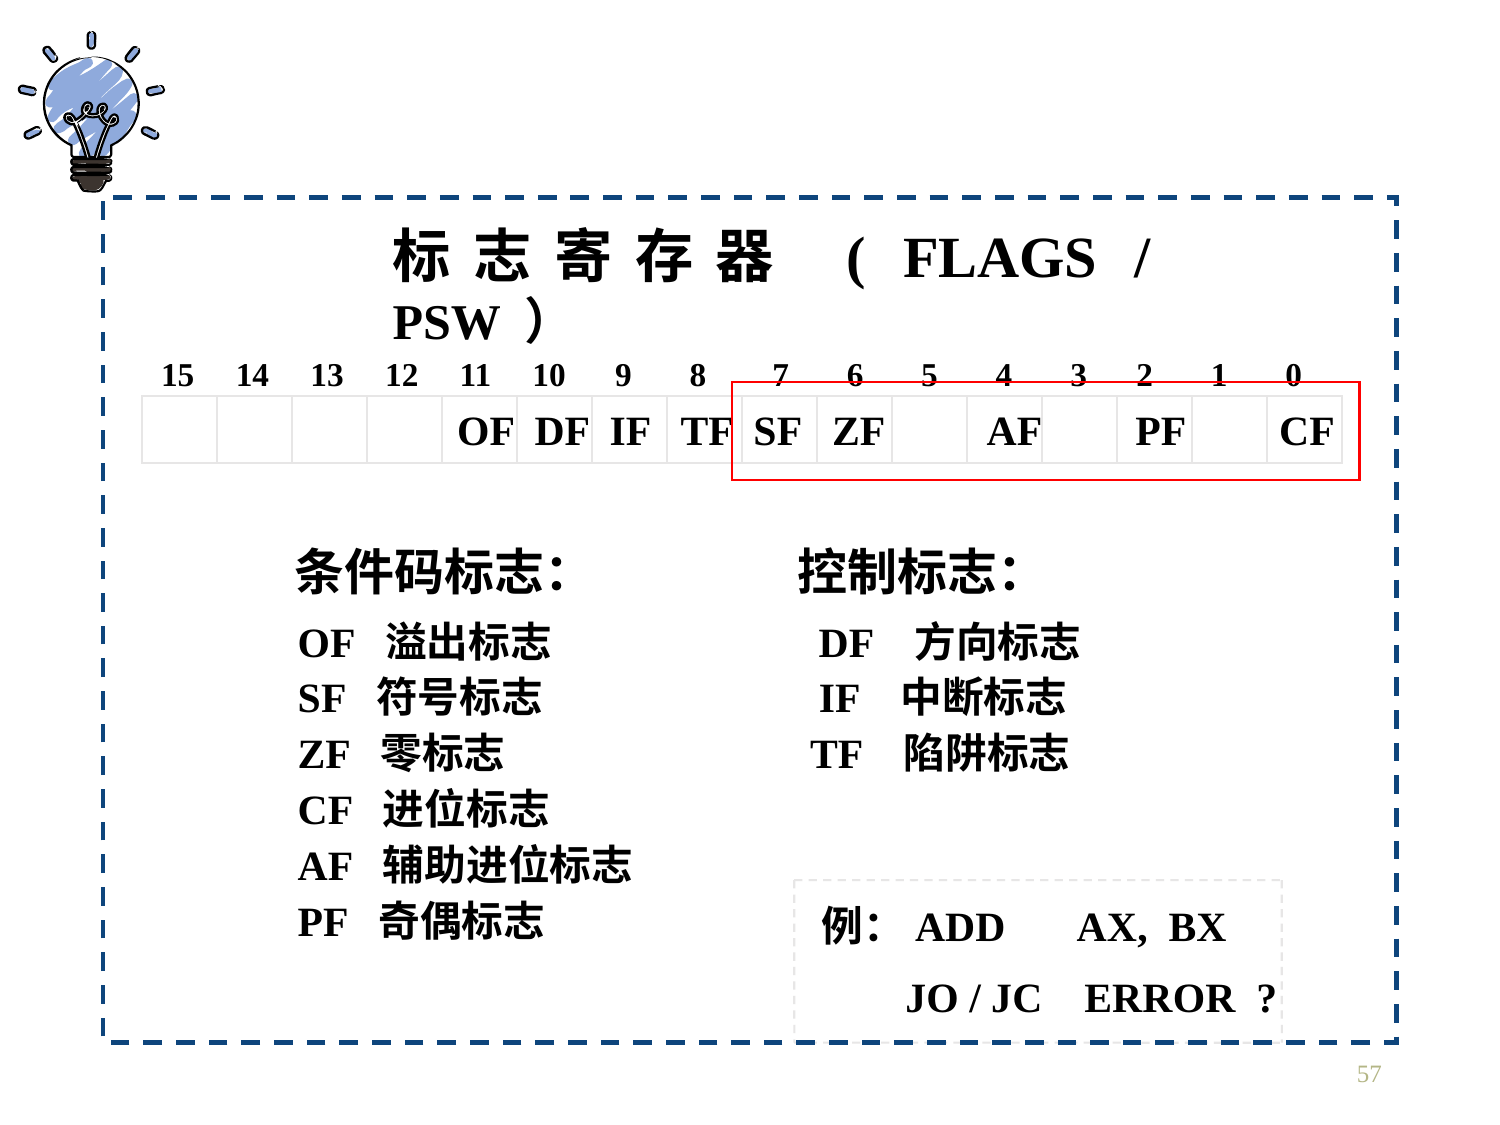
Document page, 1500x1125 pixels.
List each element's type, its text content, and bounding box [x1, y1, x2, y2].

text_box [794, 880, 1295, 1043]
slide_number 57 [1059, 1043, 1397, 1103]
text_box [102, 196, 1398, 1044]
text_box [129, 346, 1371, 464]
